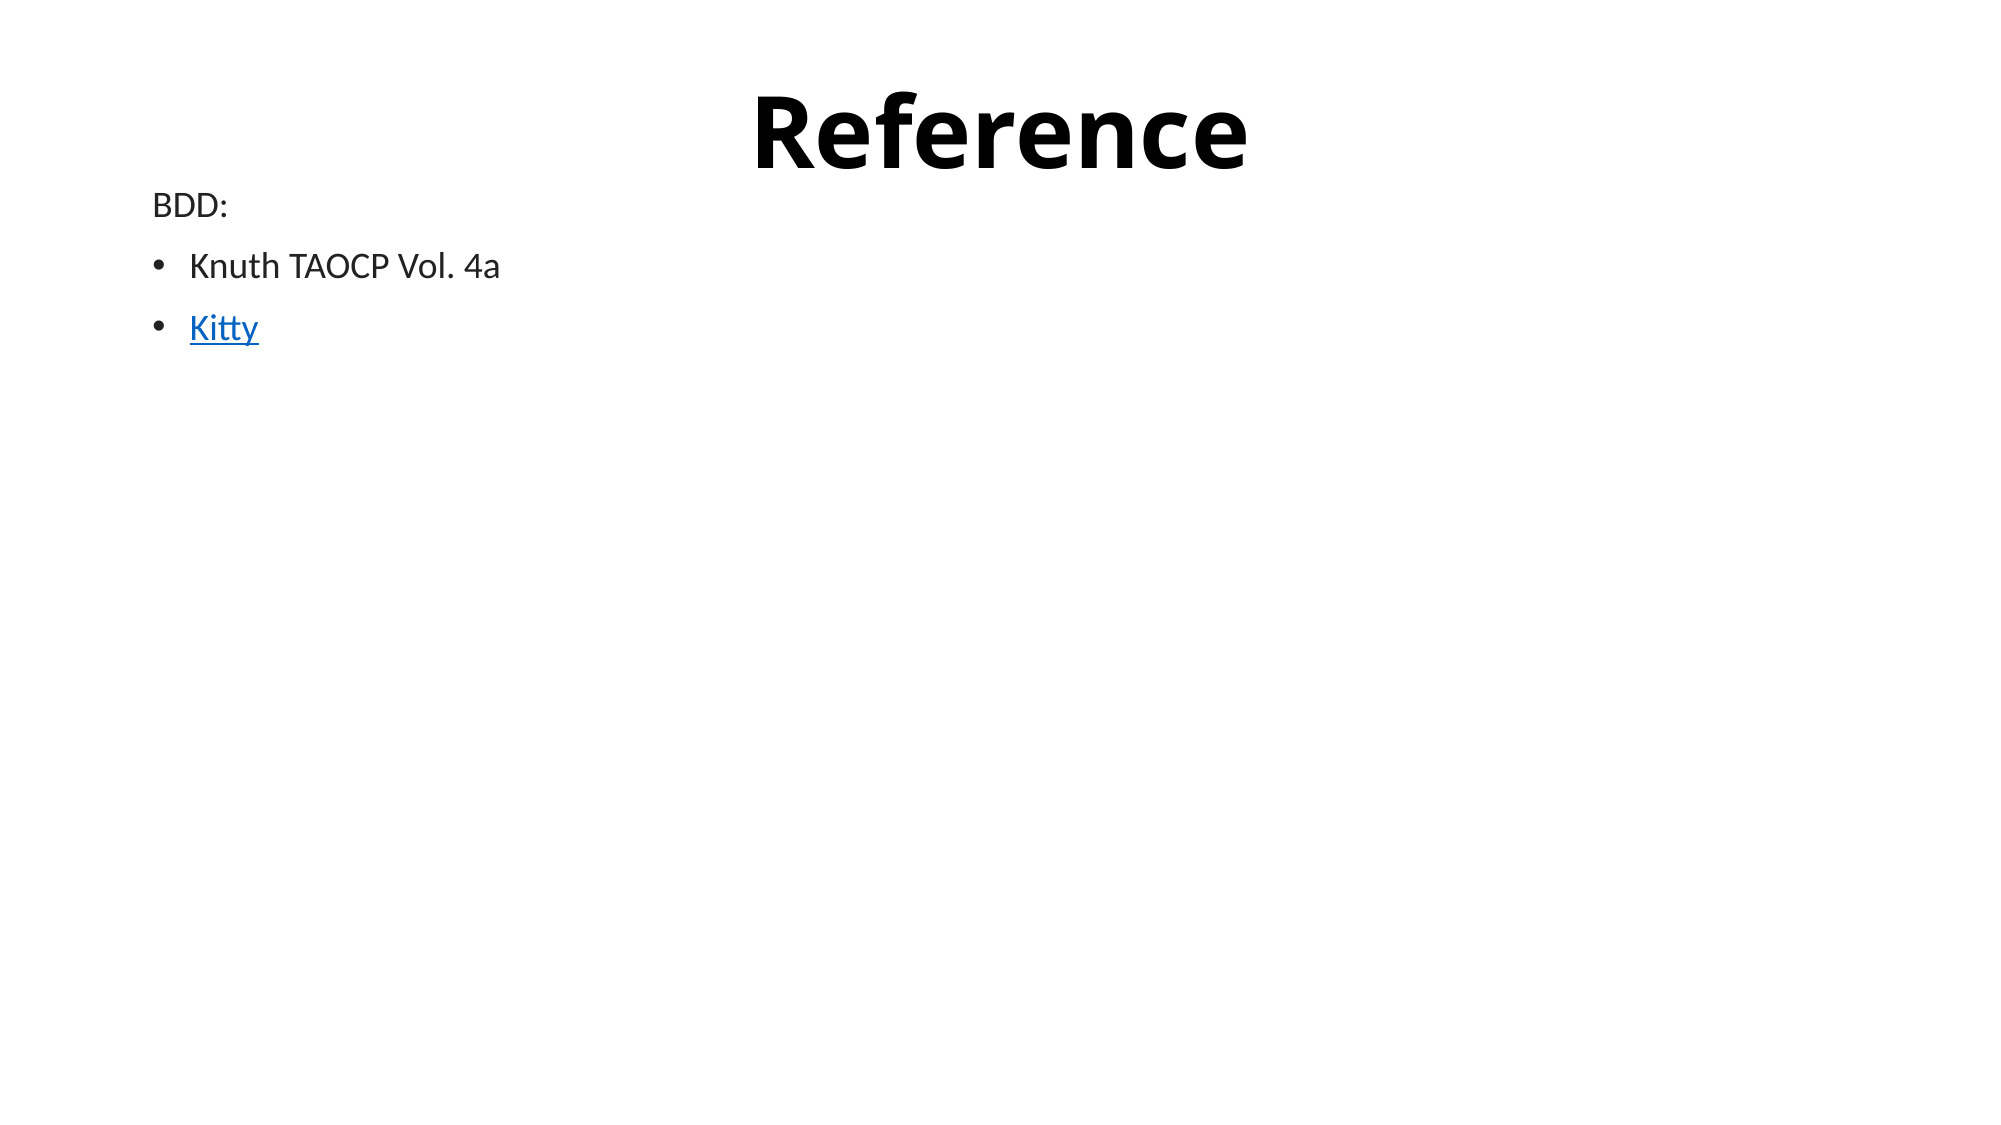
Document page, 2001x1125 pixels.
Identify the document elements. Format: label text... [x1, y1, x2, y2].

title Reference [137, 82, 1863, 177]
list BDD: Knuth TAOCP Vol. 4a Kitty [137, 177, 1863, 892]
